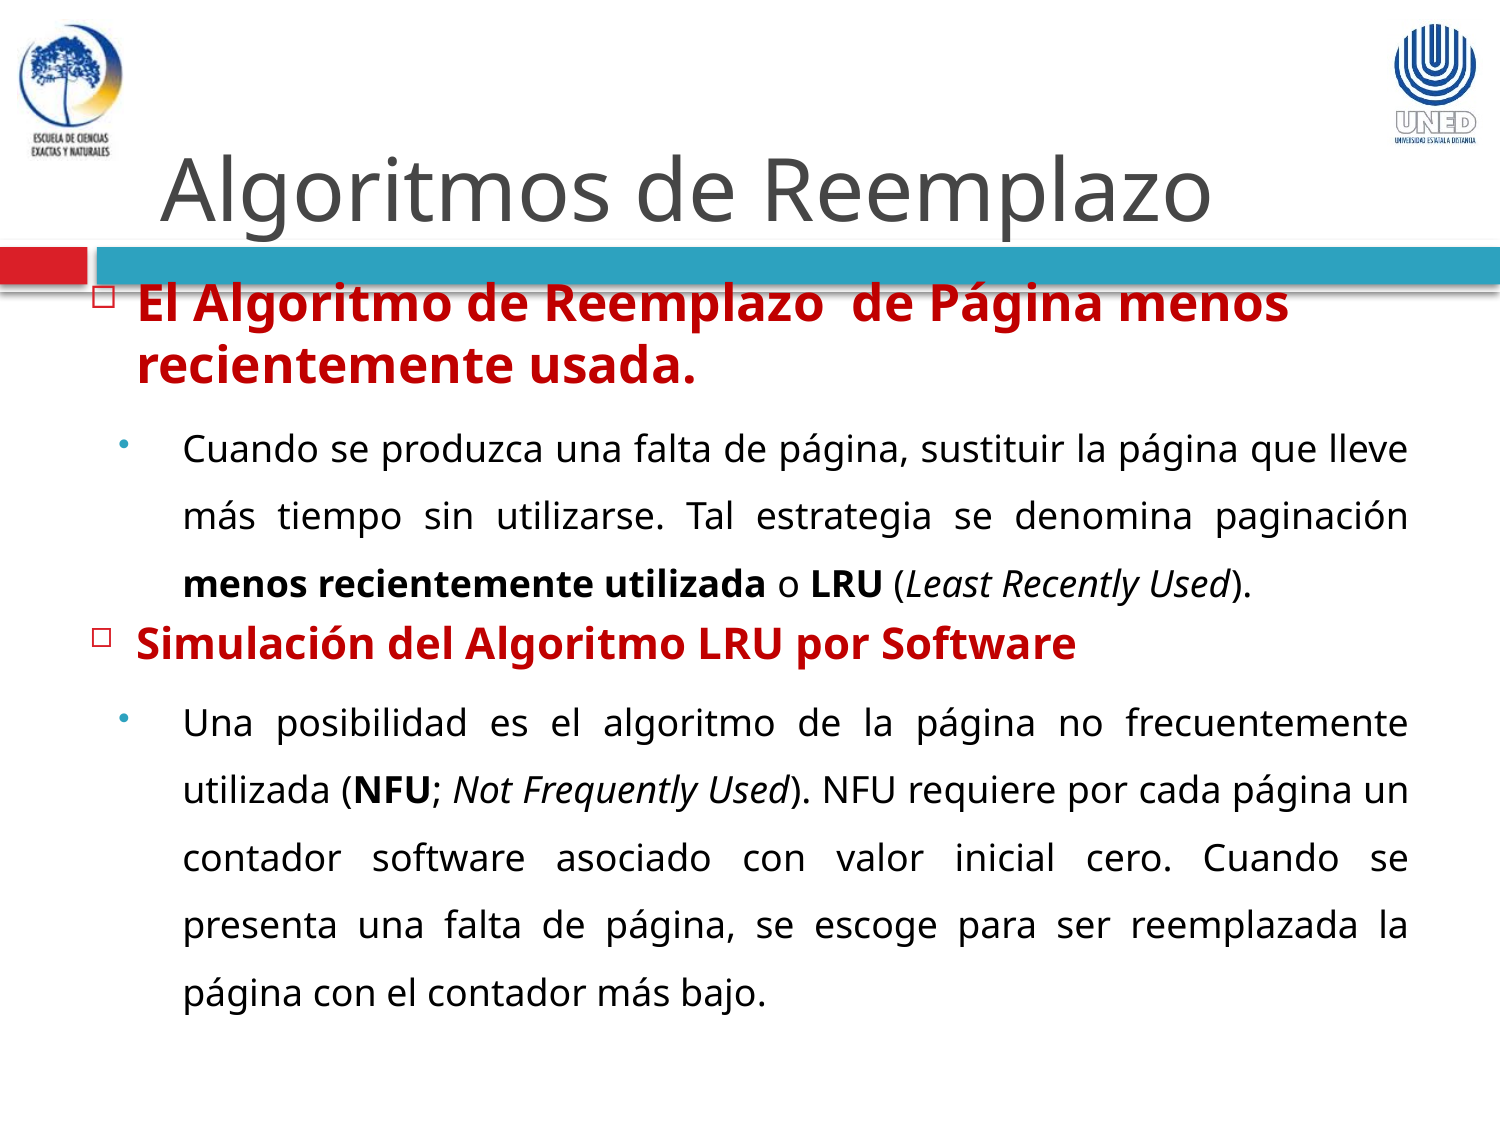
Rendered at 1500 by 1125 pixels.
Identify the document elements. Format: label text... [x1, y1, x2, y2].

list El Algoritmo de Reemplazo de Página menos recientemente usada. Cuando se produzca una falta de página, sustituir la página que lleve más tiempo sin utilizarse. Tal estrategia se denomina paginación menos recientemente utilizada o LRU (Least Recently Used). Simulación del Algoritmo LRU por Software Una posibilidad es el algoritmo de la página no frecuentemente utilizada (NFU; Not Frequently Used). NFU requiere por cada página un contador software asociado con valor inicial cero. Cuando se presenta una falta de página, se escoge para ser reemplazada la página con el contador más bajo. [75, 262, 1425, 1094]
picture [1387, 19, 1483, 147]
picture [17, 19, 124, 161]
text_box Algoritmos de Reemplazo [147, 25, 1376, 246]
